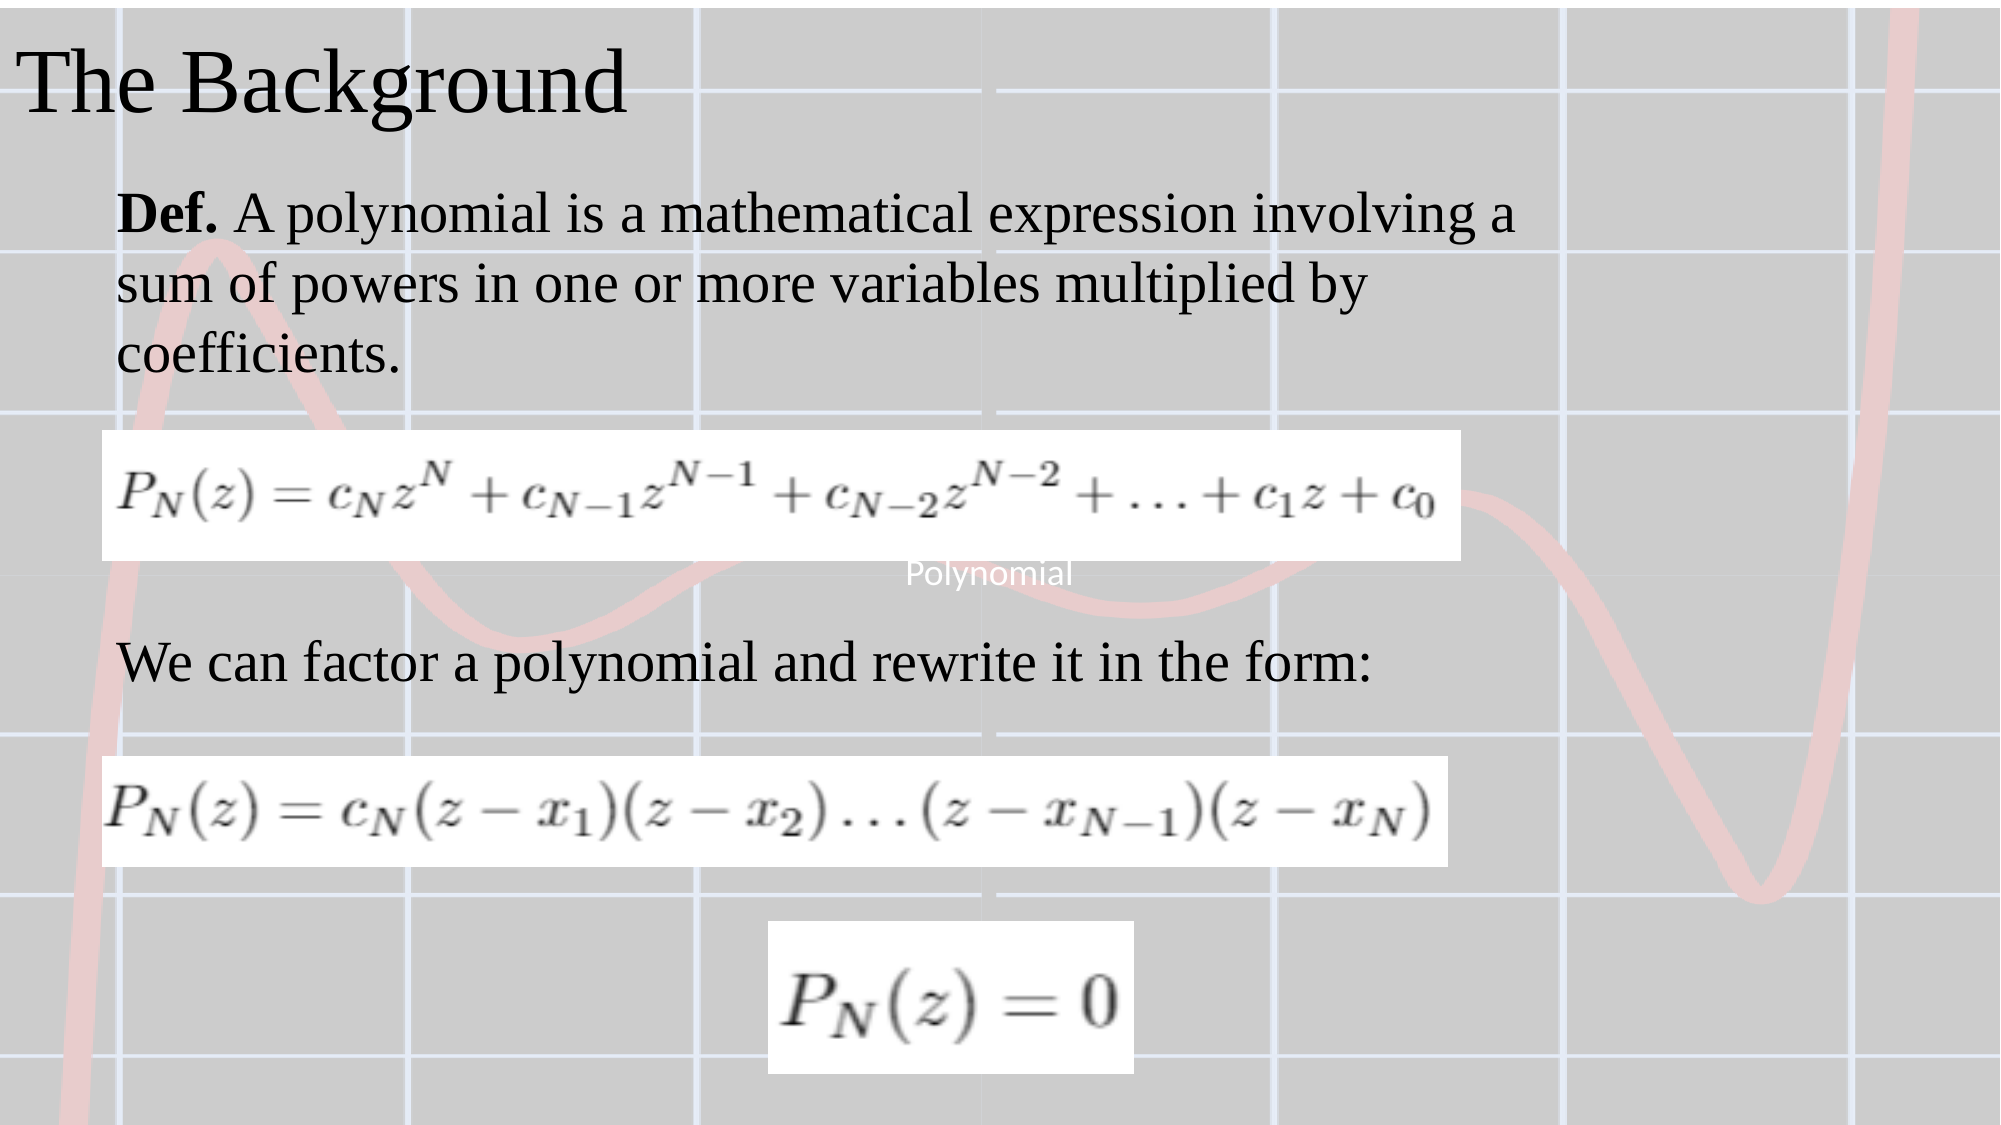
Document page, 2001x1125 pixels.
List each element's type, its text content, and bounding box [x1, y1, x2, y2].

text_box Def. A polynomial is a mathematical expression involving a sum of powers in one or more variables multiplied by coefficients. [102, 166, 1613, 392]
picture [768, 921, 1134, 1075]
text_box The Background [0, 0, 1500, 167]
text_box Polynomial [0, 7, 2000, 1125]
text_box We can factor a polynomial and rewrite it in the form: [102, 615, 1613, 701]
picture [102, 430, 1461, 561]
picture [102, 756, 1448, 867]
